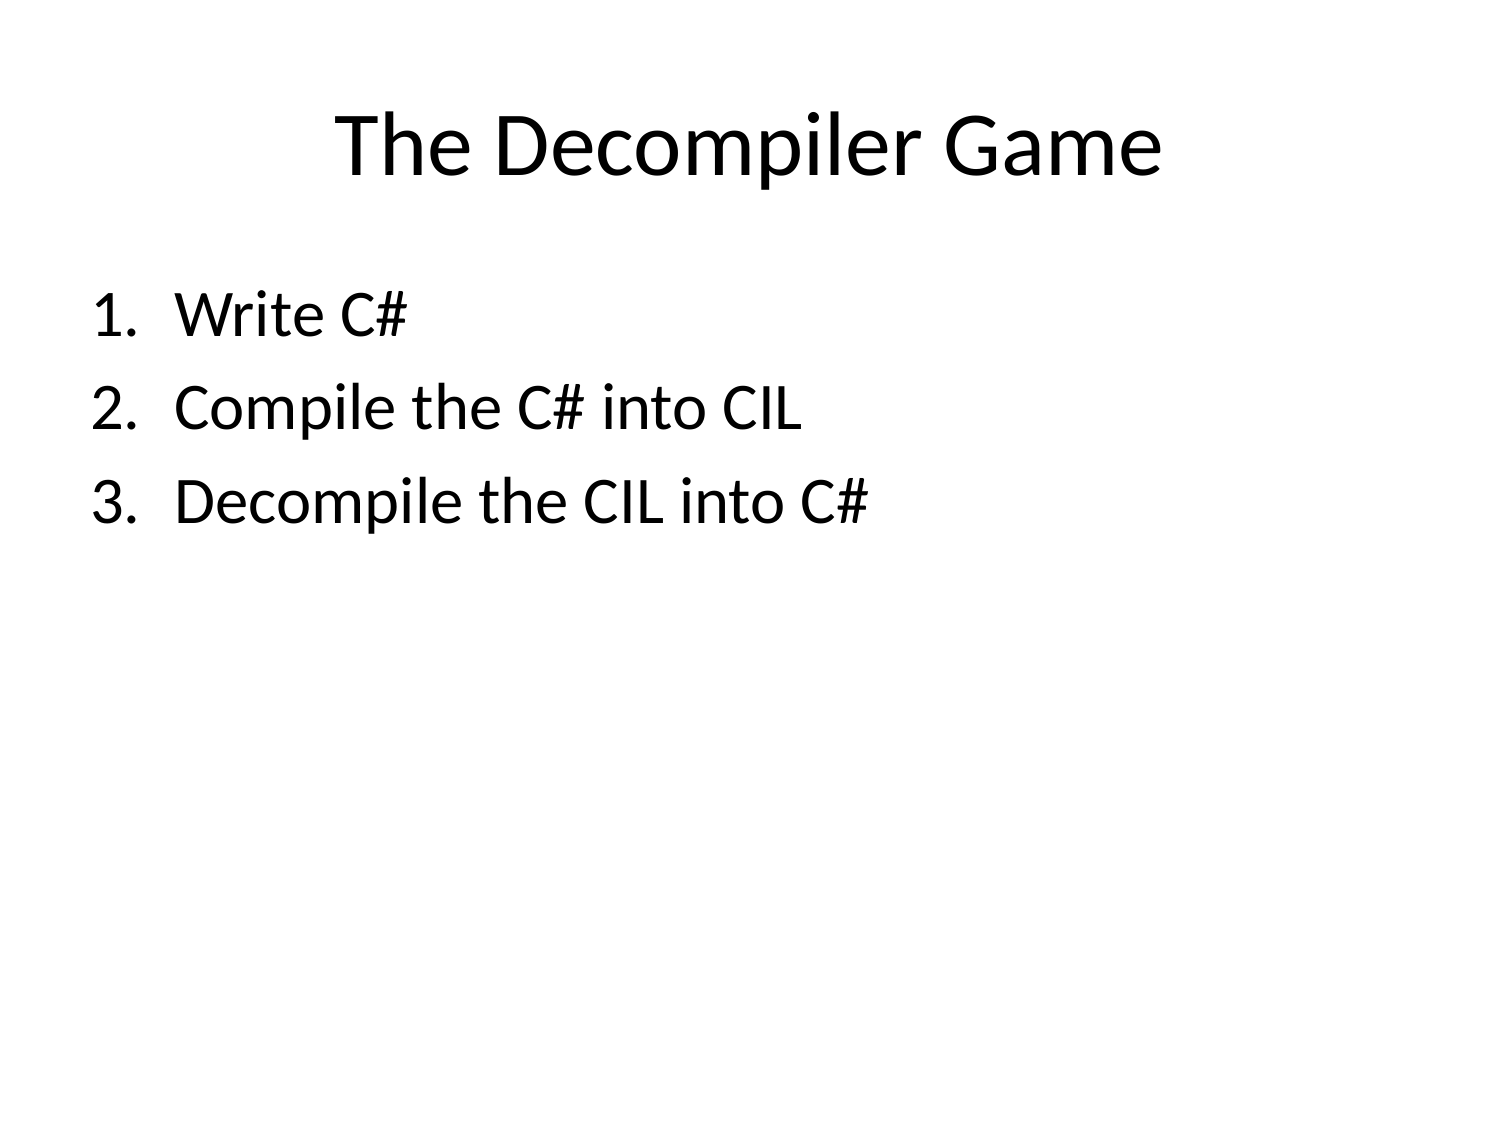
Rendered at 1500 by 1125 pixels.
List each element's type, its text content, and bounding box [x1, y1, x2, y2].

list Write C# Compile the C# into CIL Decompile the CIL into C# [75, 262, 1425, 1005]
title The Decompiler Game [75, 45, 1425, 233]
